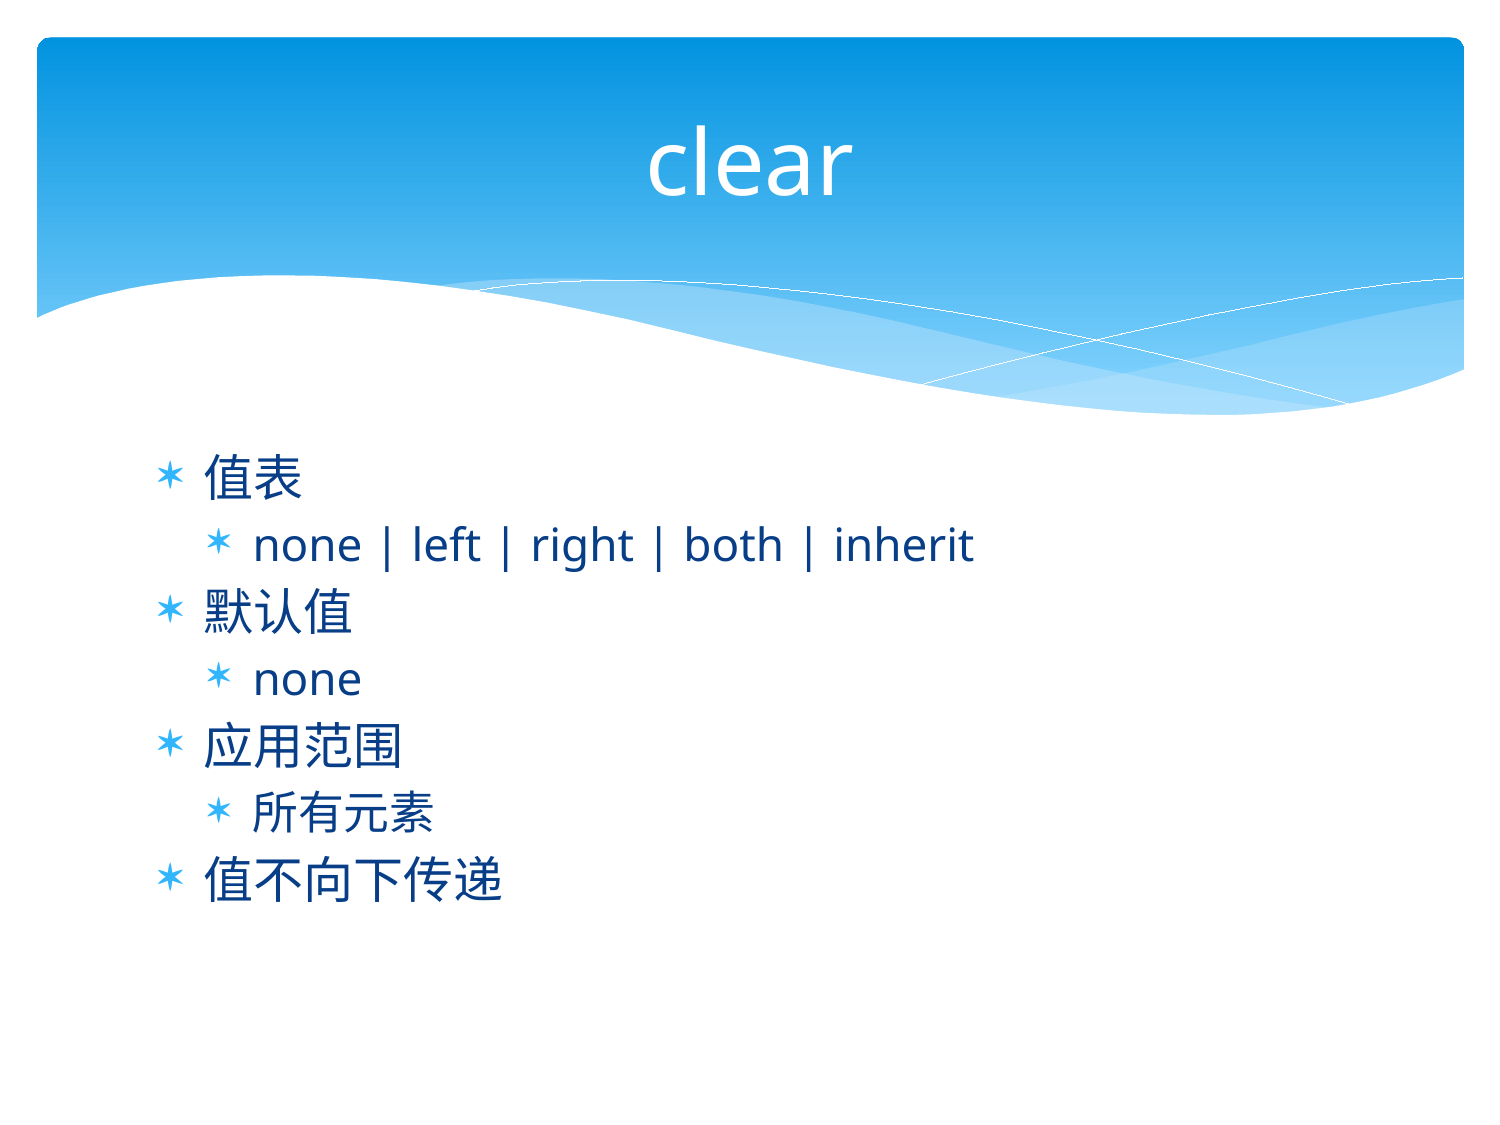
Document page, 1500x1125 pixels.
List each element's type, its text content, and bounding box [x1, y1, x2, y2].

title clear [75, 55, 1425, 261]
list 值表 none | left | right | both | inherit 默认值 none 应用范围 所有元素 值不向下传递 [143, 438, 1359, 1005]
